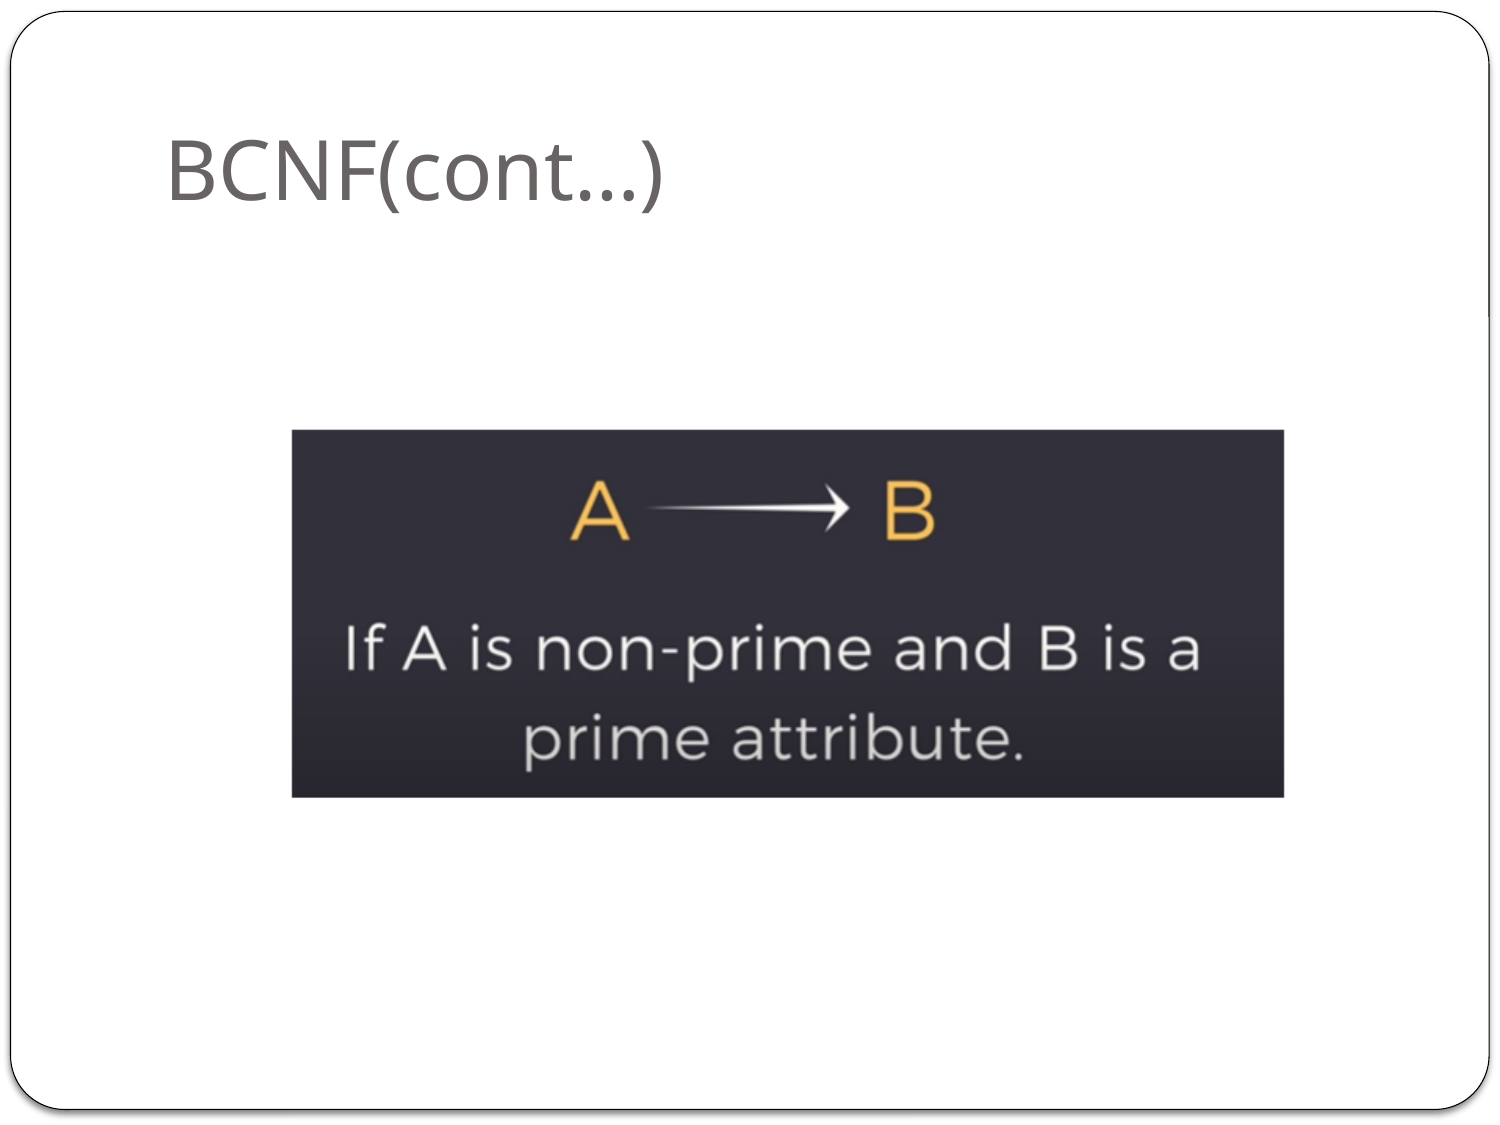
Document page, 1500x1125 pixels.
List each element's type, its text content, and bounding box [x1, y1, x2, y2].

title BCNF(cont…) [150, 45, 1425, 233]
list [275, 416, 1300, 809]
